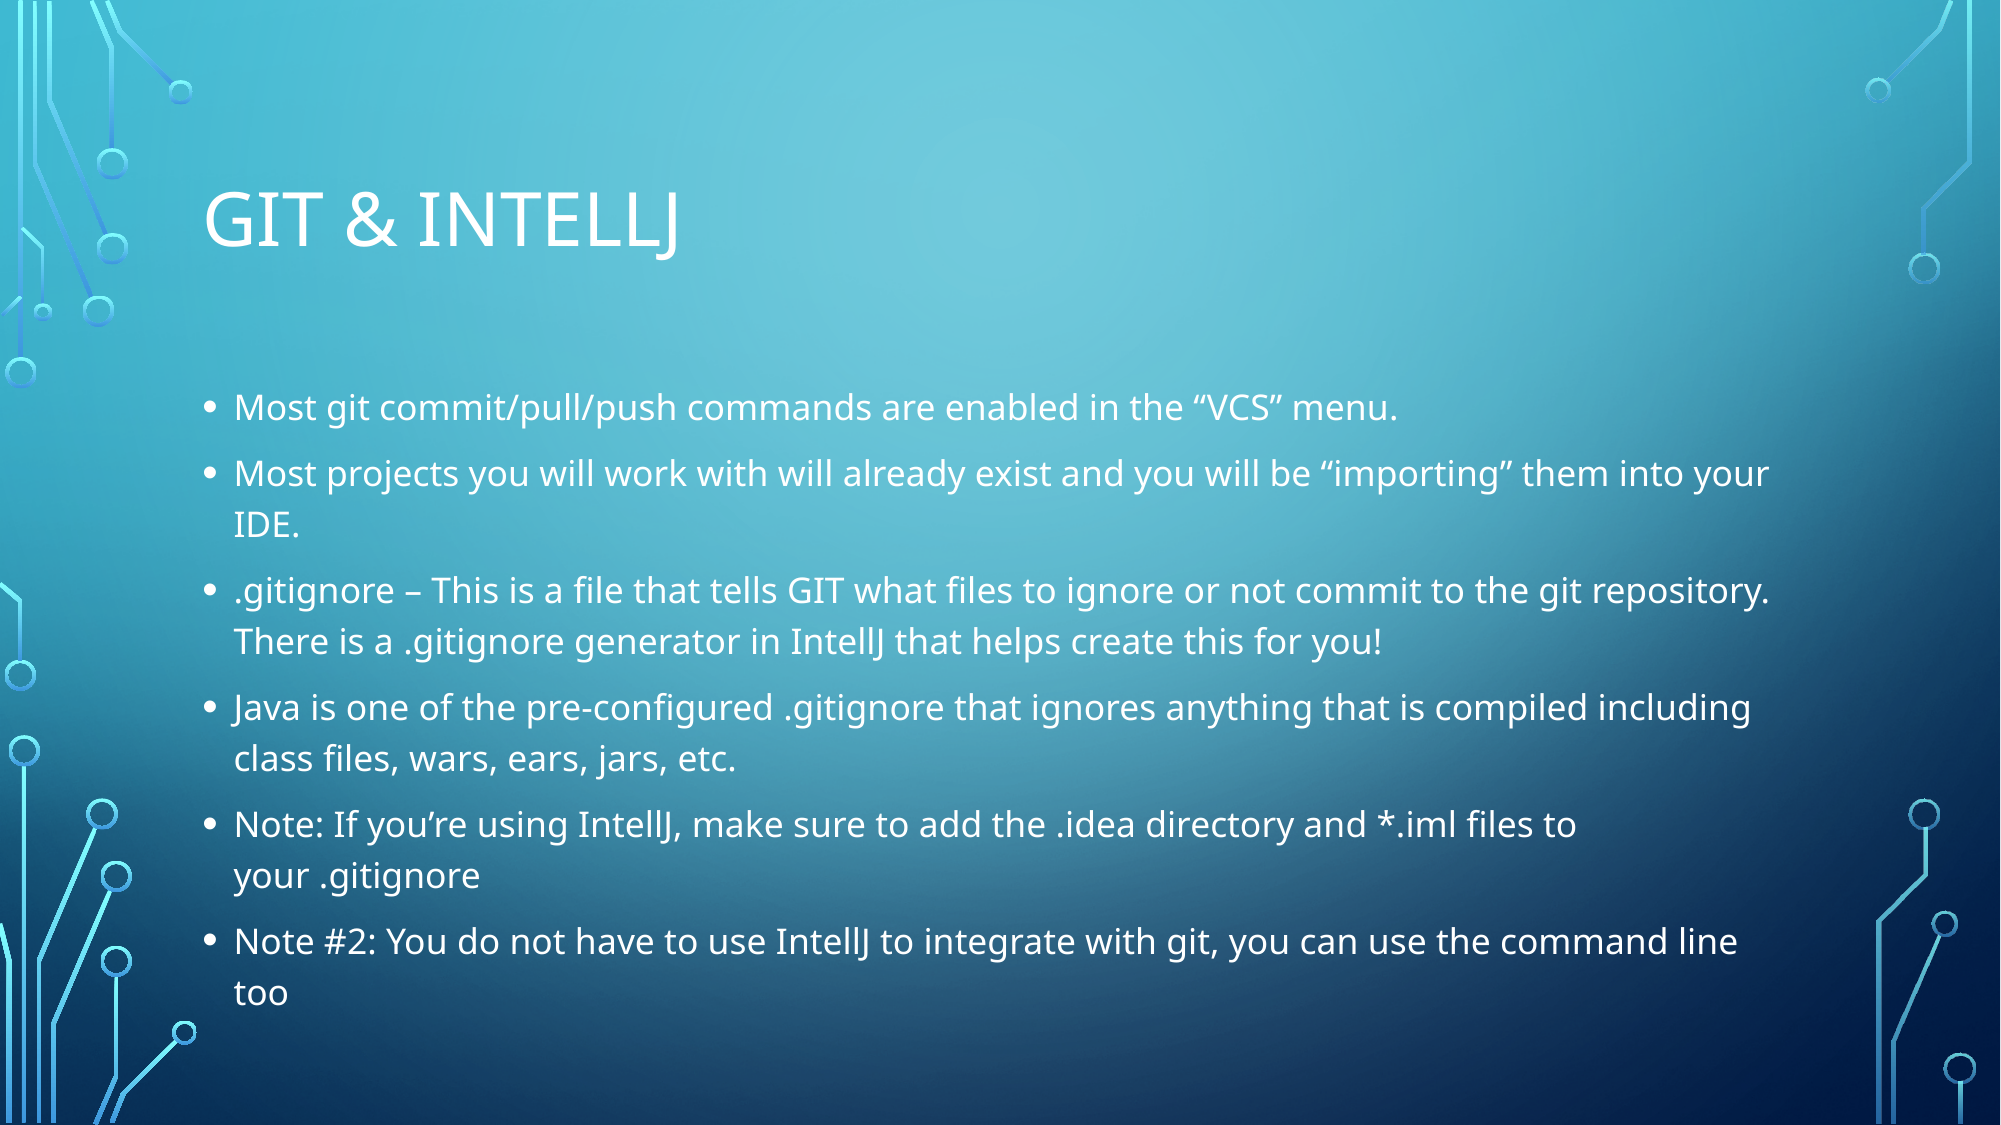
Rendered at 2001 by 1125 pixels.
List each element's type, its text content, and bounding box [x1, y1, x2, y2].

list Most git commit/pull/push commands are enabled in the “VCS” menu. Most projects you will work with will already exist and you will be “importing” them into your IDE. .gitignore – This is a file that tells GIT what files to ignore or not commit to the git repository. There is a .gitignore generator in IntellJ that helps create this for you! Java is one of the pre-configured .gitignore that ignores anything that is compiled including class files, wars, ears, jars, etc. Note: If you’re using IntellJ, make sure to add the .idea directory and *.iml files to your .gitignore Note #2: You do not have to use IntellJ to integrate with git, you can use the command line too [187, 369, 1813, 1024]
title git & intellj [187, 101, 1813, 344]
